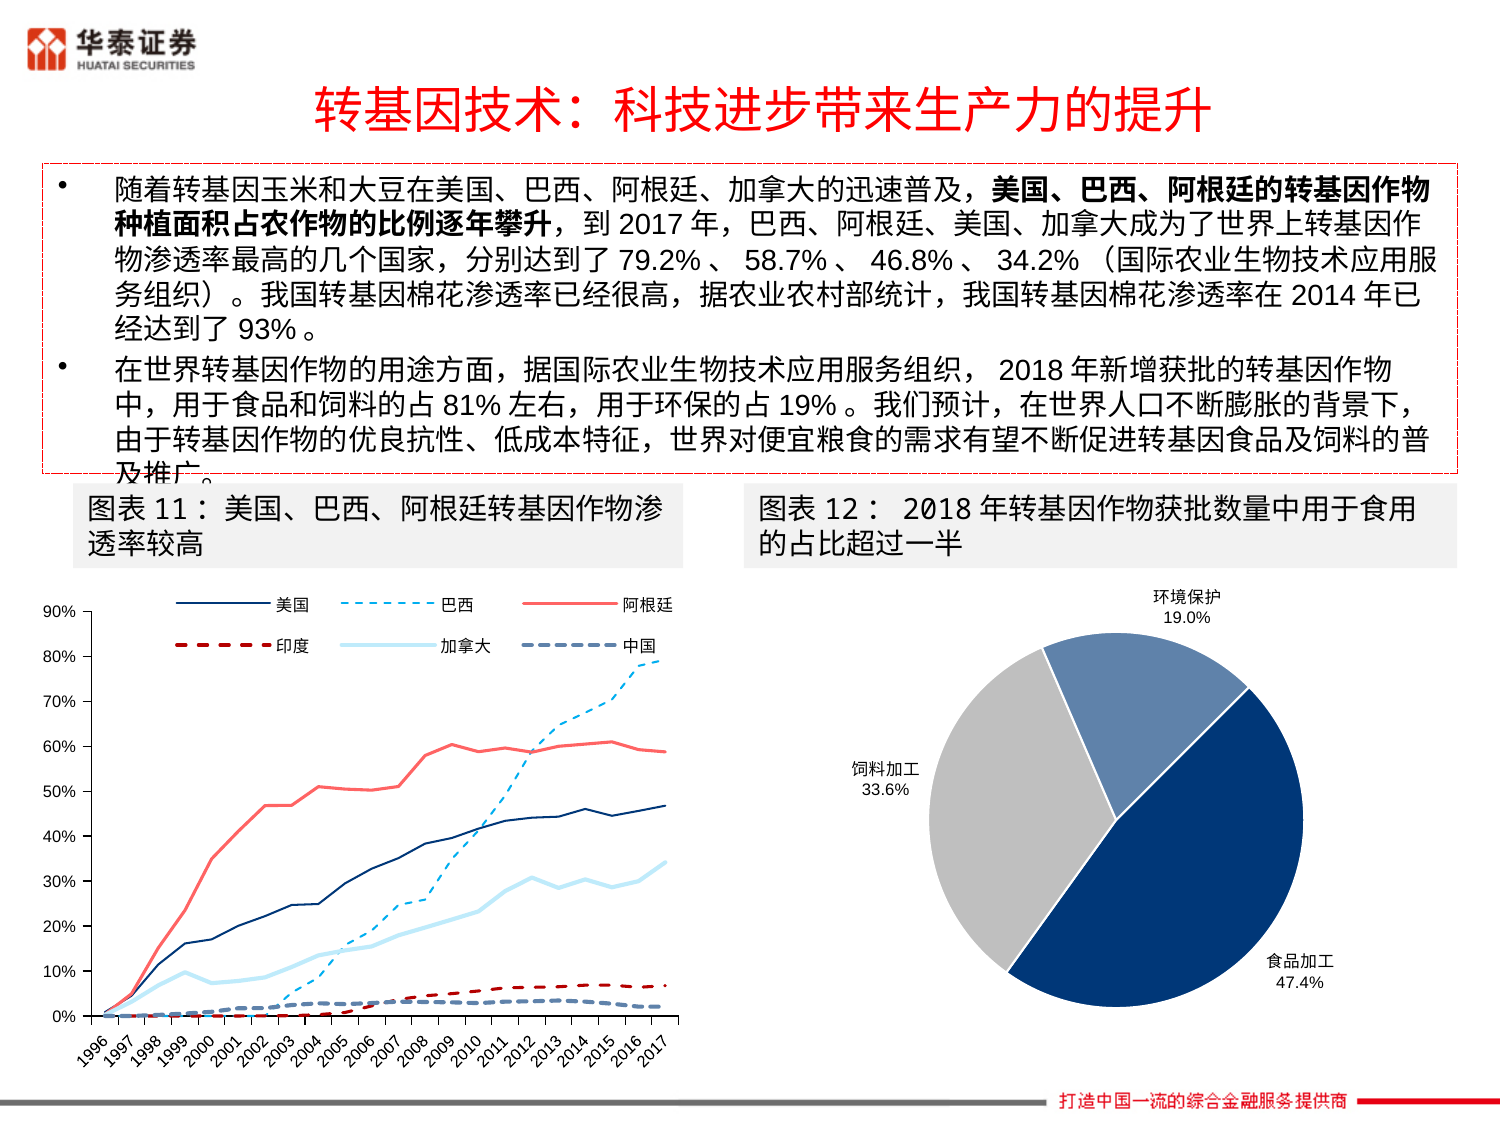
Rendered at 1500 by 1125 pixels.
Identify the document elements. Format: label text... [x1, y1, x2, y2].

list 随着转基因玉米和大豆在美国、巴西、阿根廷、加拿大的迅速普及，美国、巴西、阿根廷的转基因作物种植面积占农作物的比例逐年攀升，到2017年，巴西、阿根廷、美国、加拿大成为了世界上转基因作物渗透率最高的几个国家，分别达到了79.2%、58.7%、46.8%、34.2%（国际农业生物技术应用服务组织）。我国转基因棉花渗透率已经很高，据农业农村部统计，我国转基因棉花渗透率在2014年已经达到了93%。 在世界转基因作物的用途方面，据国际农业生物技术应用服务组织，2018年新增获批的转基因作物中，用于食品和饲料的占81%左右，用于环保的占19%。我们预计，在世界人口不断膨胀的背景下，由于转基因作物的优良抗性、低成本特征，世界对便宜粮食的需求有望不断促进转基因食品及饲料的普及推广。 [42, 163, 1458, 474]
chart [813, 575, 1411, 1050]
chart [42, 553, 732, 1072]
text_box 图表12：2018年转基因作物获批数量中用于食用的占比超过一半 [743, 483, 1458, 569]
picture [0, 0, 1500, 1125]
text_box 图表11：美国、巴西、阿根廷转基因作物渗透率较高 [73, 483, 684, 553]
text_box 转基因技术：科技进步带来生产力的提升 [116, 63, 1411, 154]
